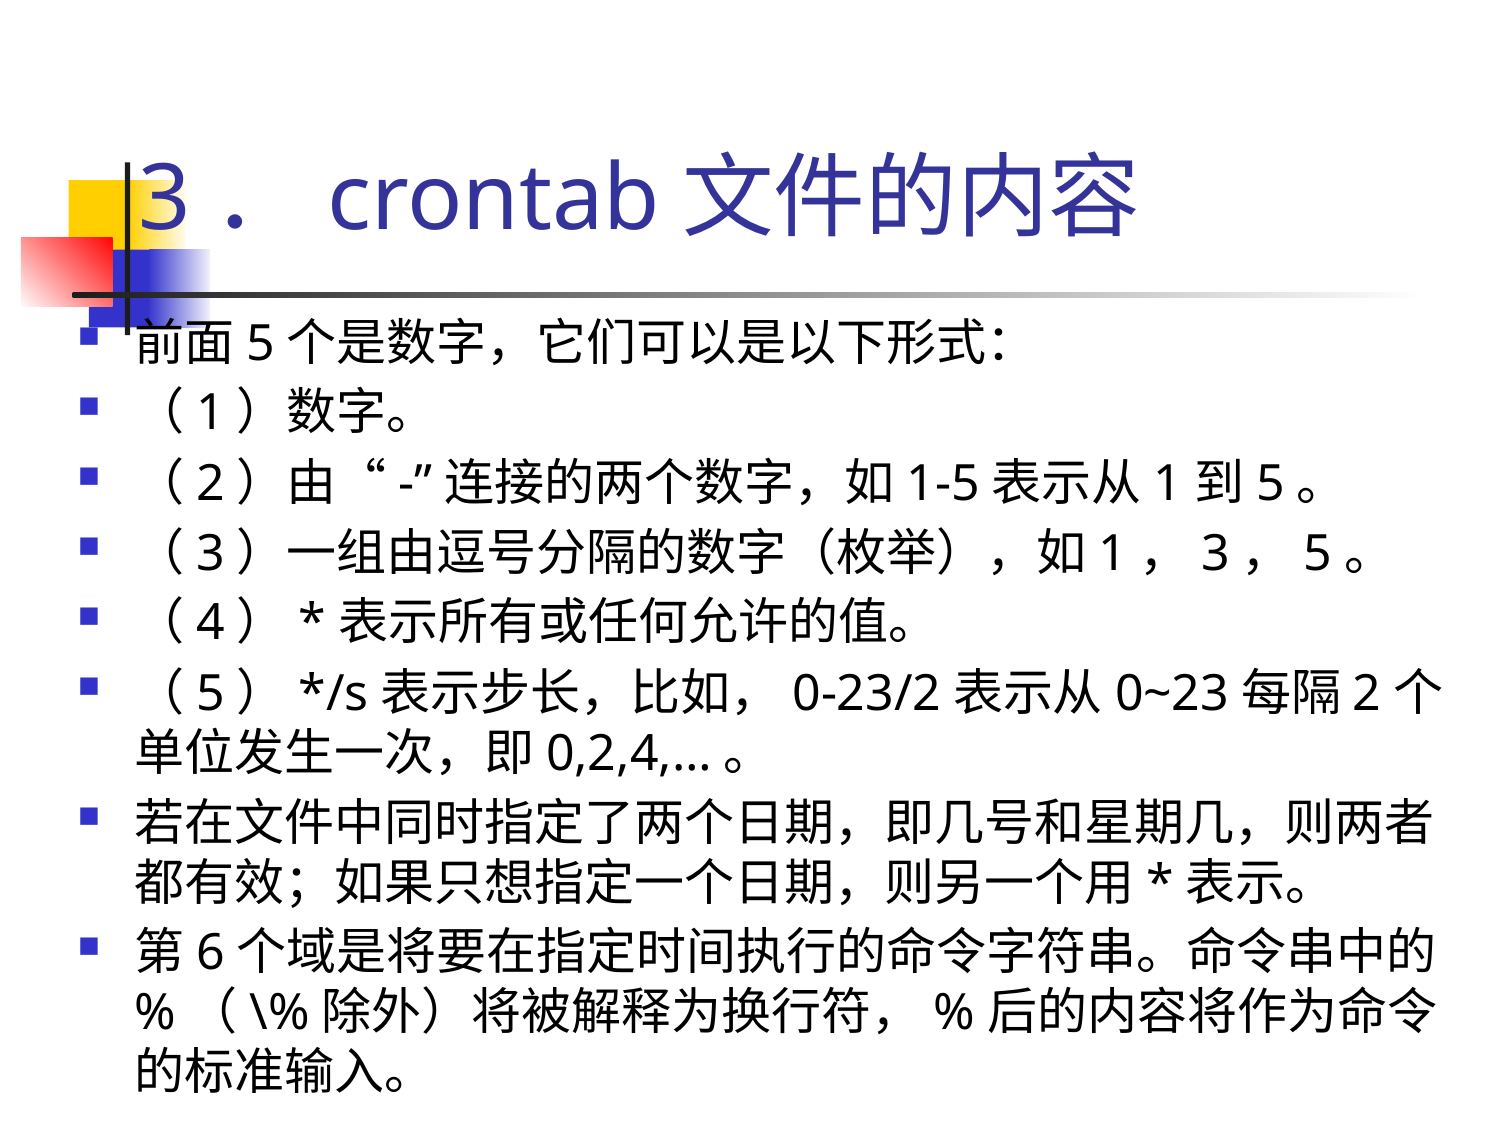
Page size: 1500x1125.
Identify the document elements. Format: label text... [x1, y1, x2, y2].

title 3．crontab文件的内容 [123, 66, 1462, 256]
list 前面5个是数字，它们可以是以下形式： （1）数字。 （2）由“-”连接的两个数字，如1-5表示从1到5。 （3）一组由逗号分隔的数字（枚举），如1，3，5。 （4）*表示所有或任何允许的值。 （5）*/s表示步长，比如，0-23/2表示从0~23每隔2个单位发生一次，即0,2,4,…。 若在文件中同时指定了两个日期，即几号和星期几，则两者都有效；如果只想指定一个日期，则另一个用*表示。 第6个域是将要在指定时间执行的命令字符串。命令串中的%（\%除外）将被解释为换行符，%后的内容将作为命令的标准输入。 [62, 302, 1469, 1024]
